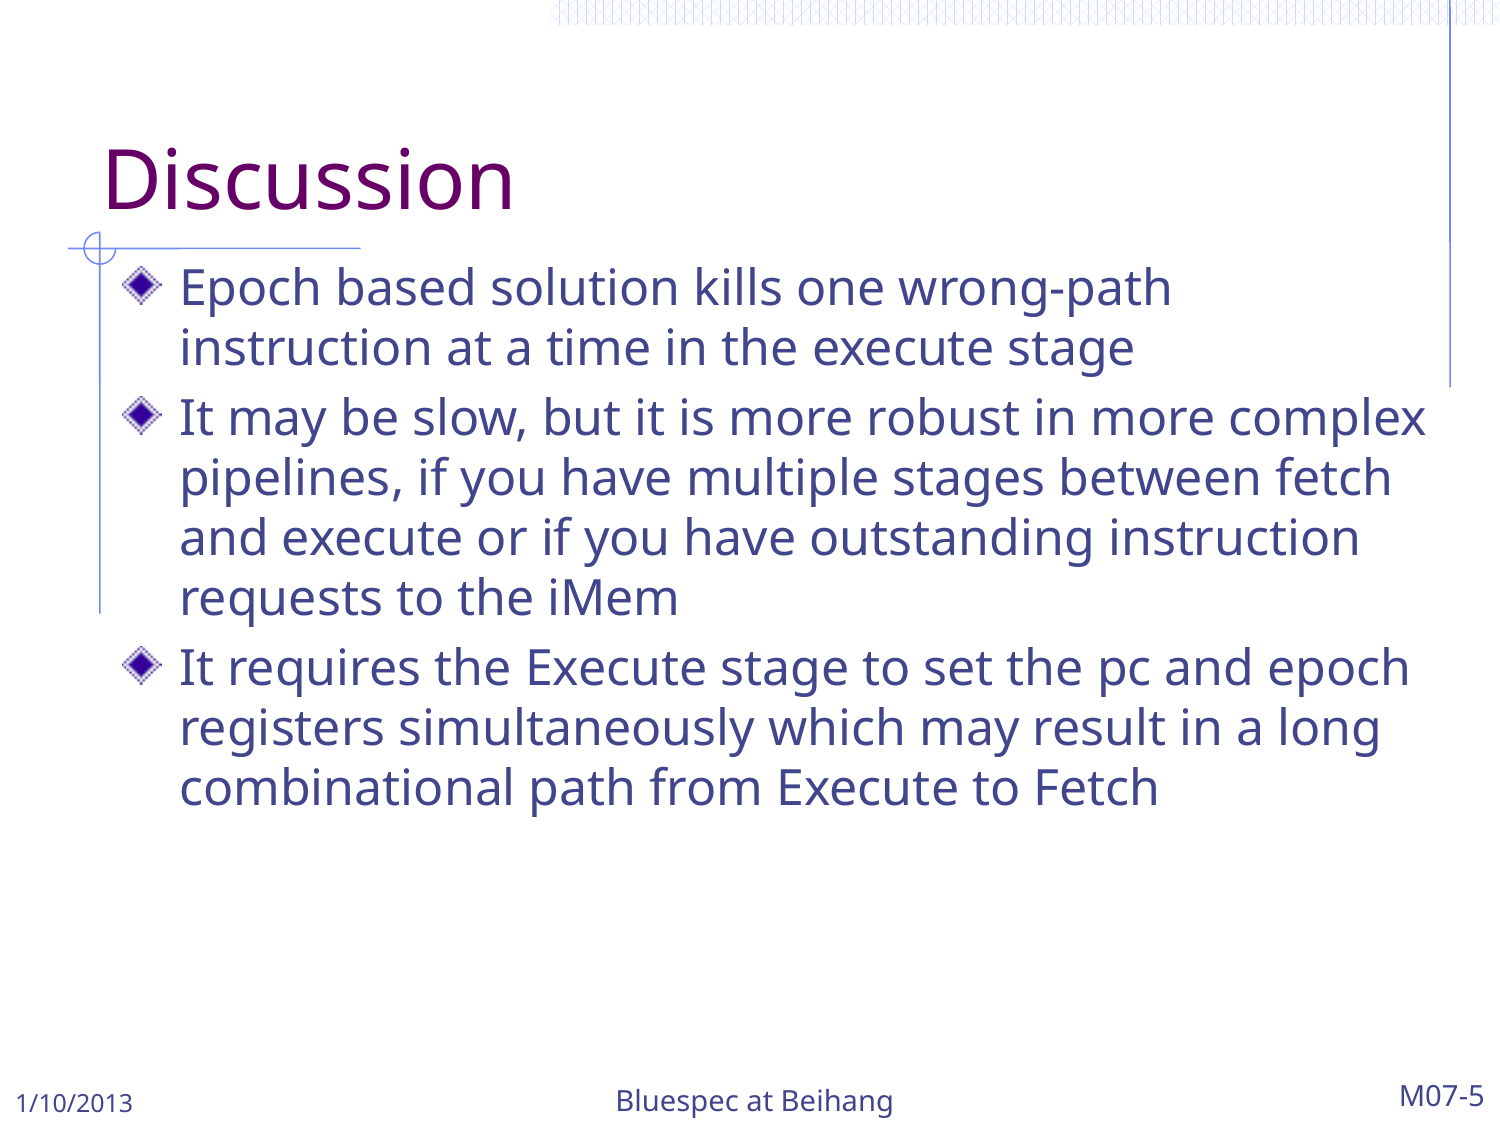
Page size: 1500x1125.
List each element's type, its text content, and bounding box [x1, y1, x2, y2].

picture [122, 646, 162, 685]
picture [122, 266, 162, 305]
picture [122, 396, 162, 435]
title Discussion [85, 46, 1500, 235]
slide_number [0, 1049, 313, 1125]
list Epoch based solution kills one wrong-path instruction at a time in the execute stage It may be slow, but it is more robust in more complex pipelines, if you have multiple stages between fetch and execute or if you have outstanding instruction requests to the iMem It requires the Execute stage to set the pc and epoch registers simultaneously which may result in a long combinational path from Execute to Fetch [107, 247, 1452, 937]
slide_number M07-5 [1187, 1049, 1500, 1125]
footer Bluespec at Beihang [508, 1049, 1002, 1125]
